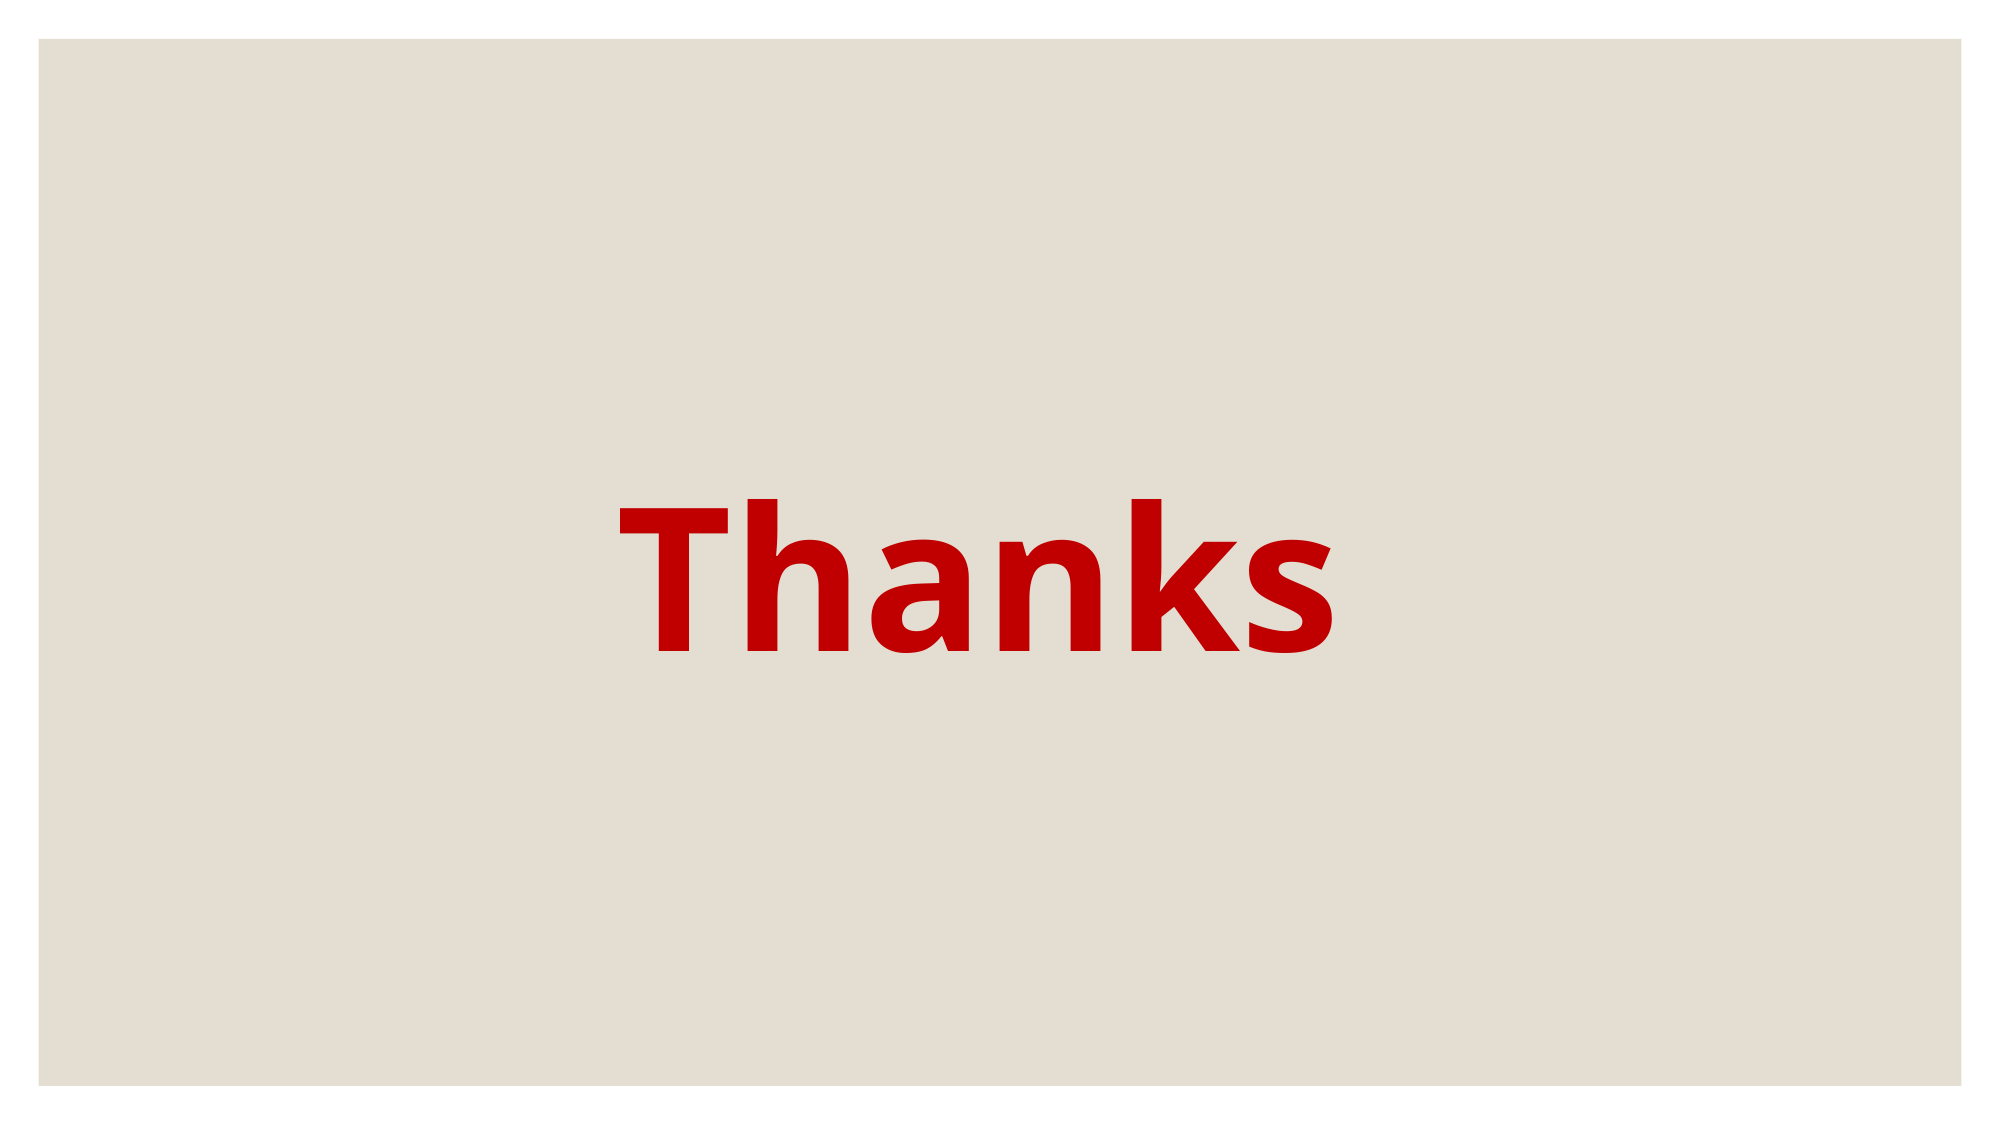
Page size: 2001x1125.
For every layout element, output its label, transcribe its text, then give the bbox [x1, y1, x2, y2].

text_box Thanks [231, 443, 1778, 699]
